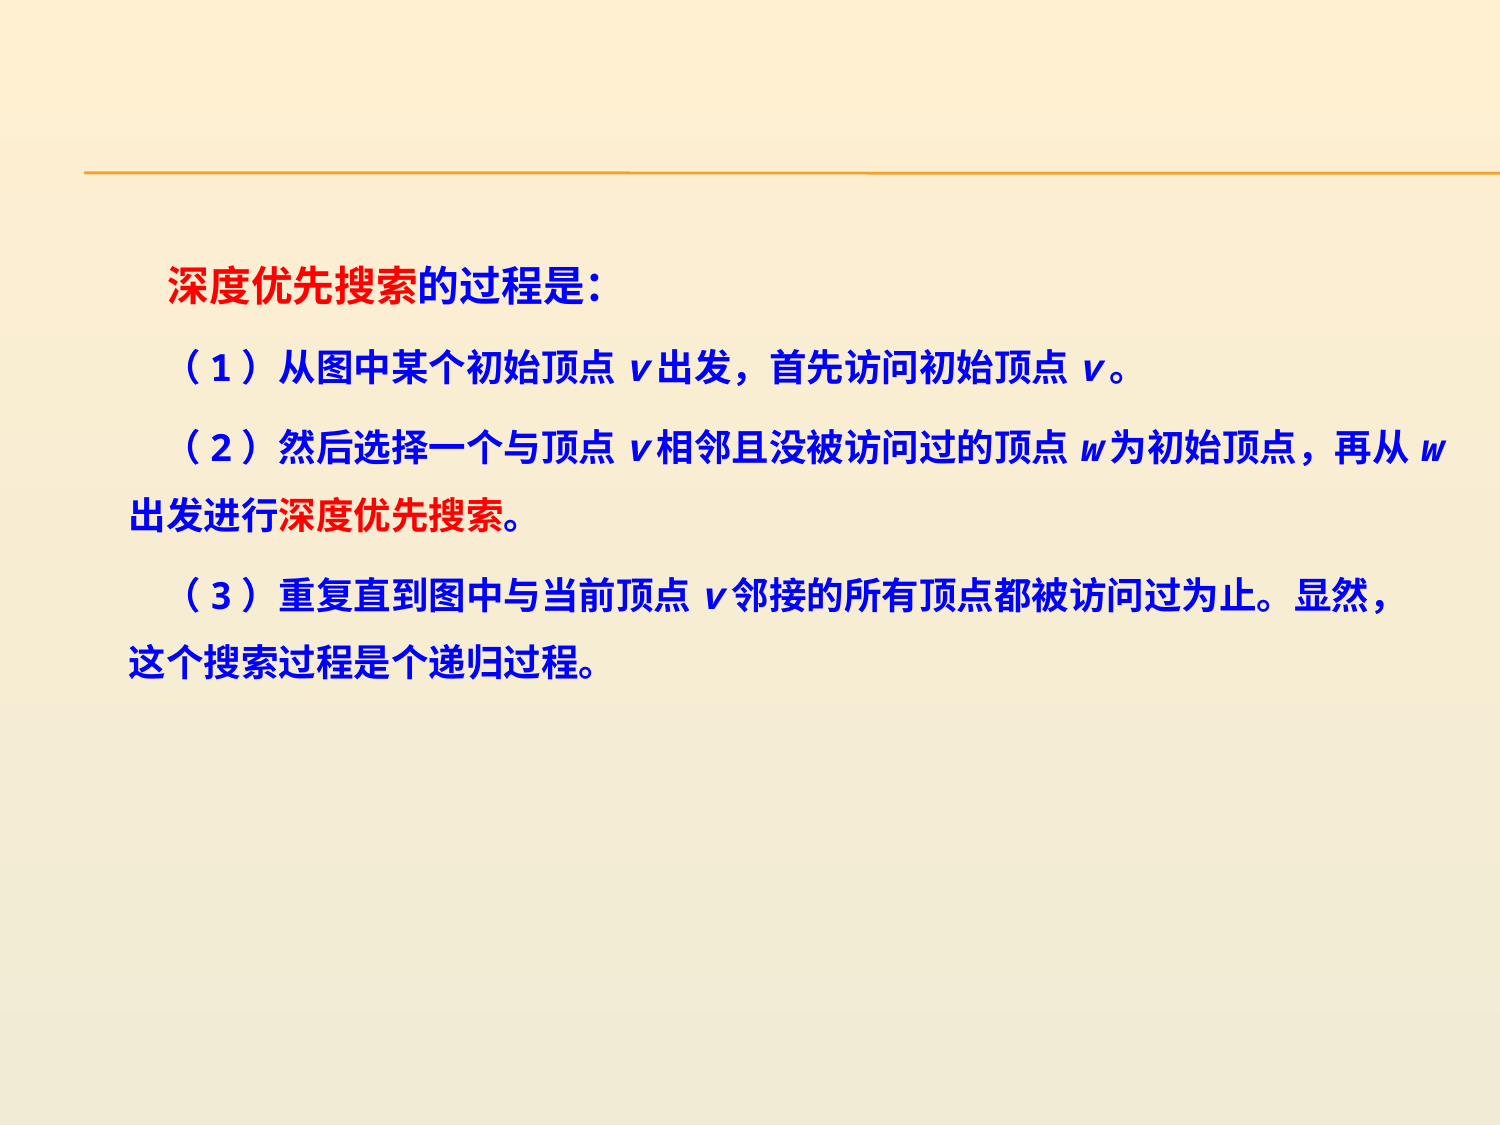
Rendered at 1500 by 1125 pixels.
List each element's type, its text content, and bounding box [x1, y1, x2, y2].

text_box 深度优先搜索的过程是： （1）从图中某个初始顶点v出发，首先访问初始顶点v。 （2）然后选择一个与顶点v相邻且没被访问过的顶点w为初始顶点，再从w出发进行深度优先搜索。 （3）重复直到图中与当前顶点v邻接的所有顶点都被访问过为止。显然，这个搜索过程是个递归过程。 [128, 234, 1442, 685]
